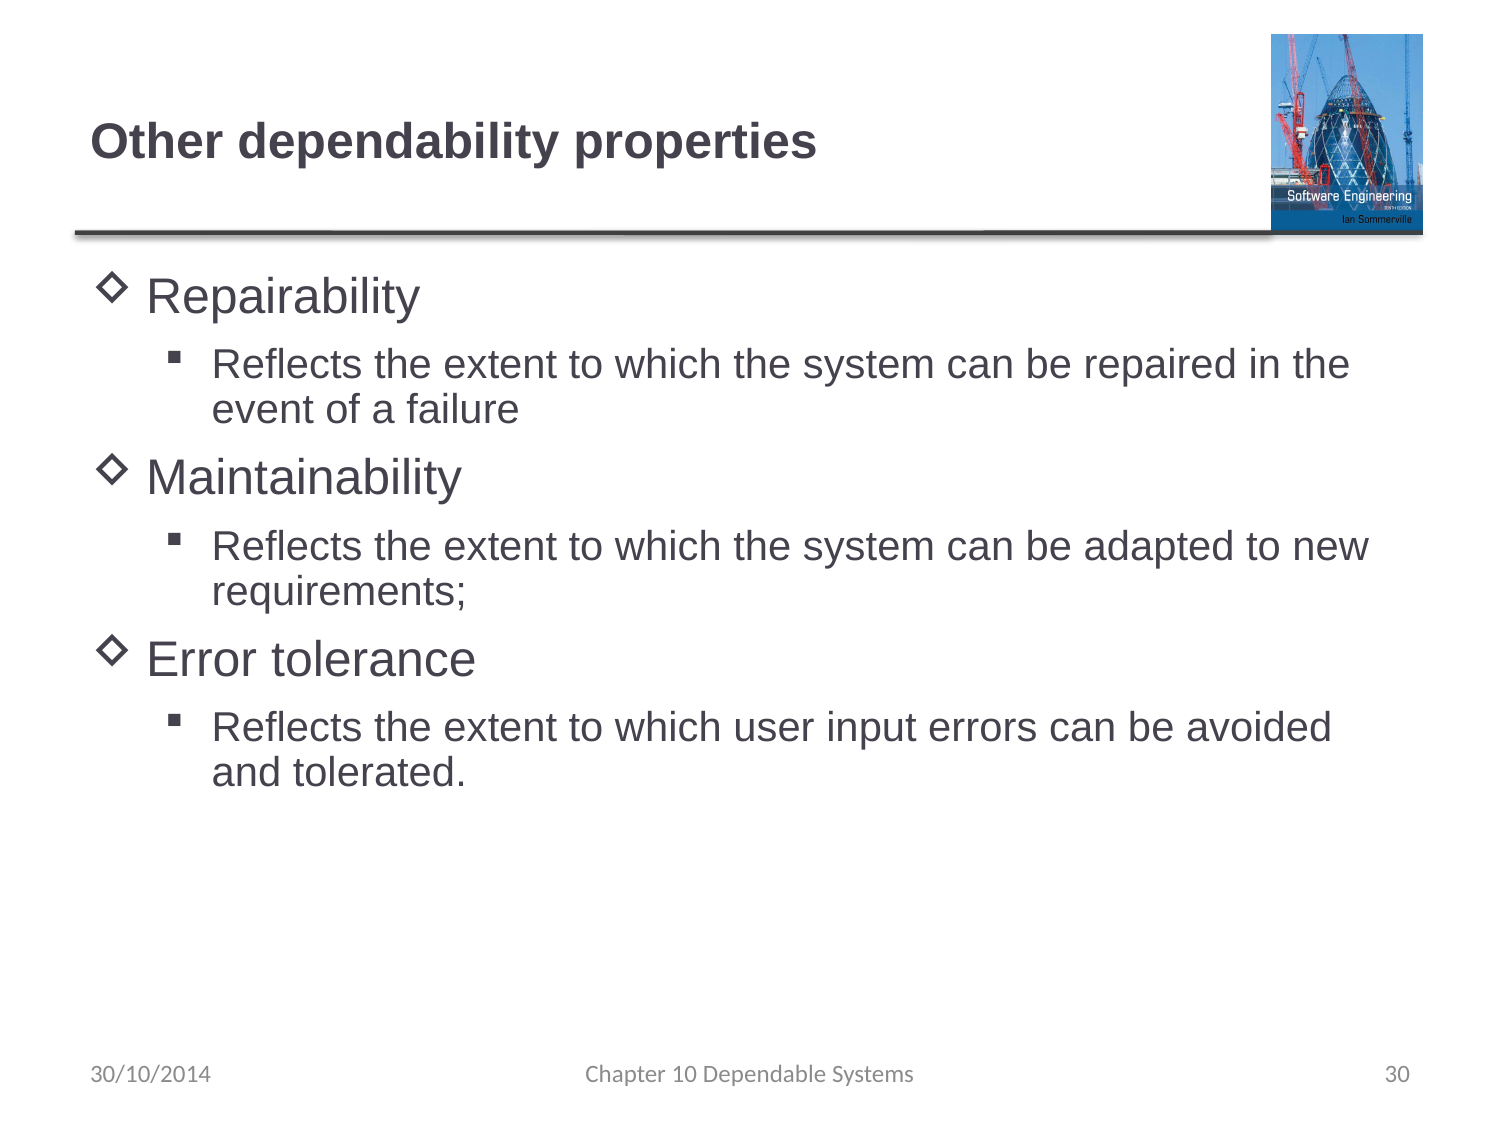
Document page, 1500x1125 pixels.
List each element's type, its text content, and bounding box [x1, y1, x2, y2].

slide_number 30 [1074, 1042, 1425, 1103]
footer Chapter 10 Dependable Systems [512, 1042, 988, 1103]
picture [1271, 34, 1423, 230]
list Repairability Reflects the extent to which the system can be repaired in the event of a failure Maintainability Reflects the extent to which the system can be adapted to new requirements; Error tolerance Reflects the extent to which user input errors can be avoided and tolerated. [75, 262, 1425, 1005]
title Other dependability properties [74, 44, 1272, 233]
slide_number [75, 1042, 425, 1103]
